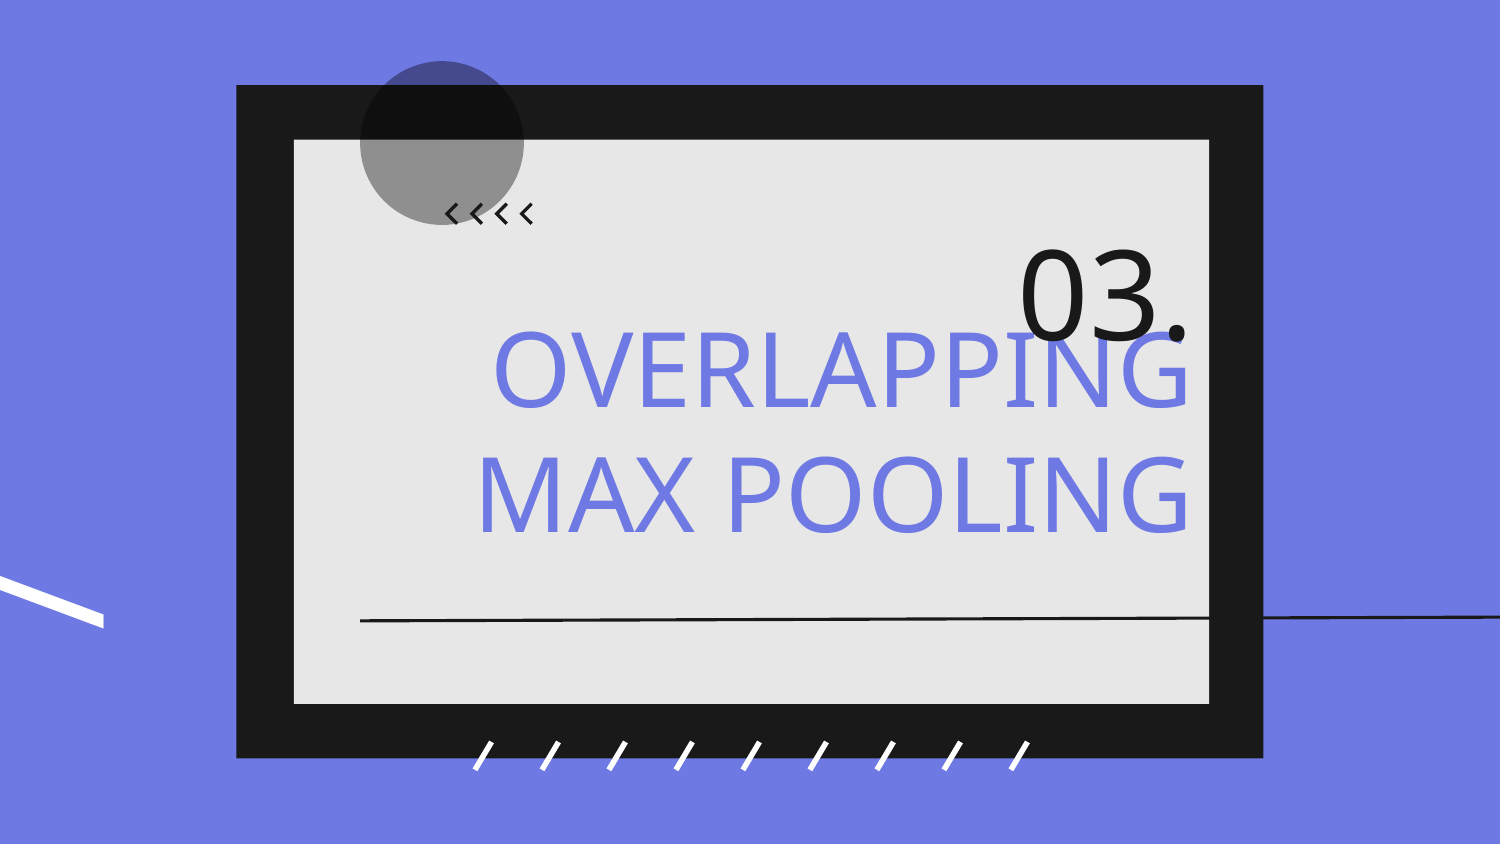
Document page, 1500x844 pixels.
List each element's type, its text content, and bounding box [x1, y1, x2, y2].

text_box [444, 202, 534, 226]
text_box [293, 139, 1210, 359]
title 03. [596, 221, 1210, 360]
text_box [359, 616, 1500, 622]
text_box [236, 85, 1264, 759]
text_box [472, 740, 1031, 772]
title OVERLAPPING MAX POOLING [293, 359, 1210, 498]
text_box [360, 61, 524, 225]
text_box [293, 498, 1210, 704]
